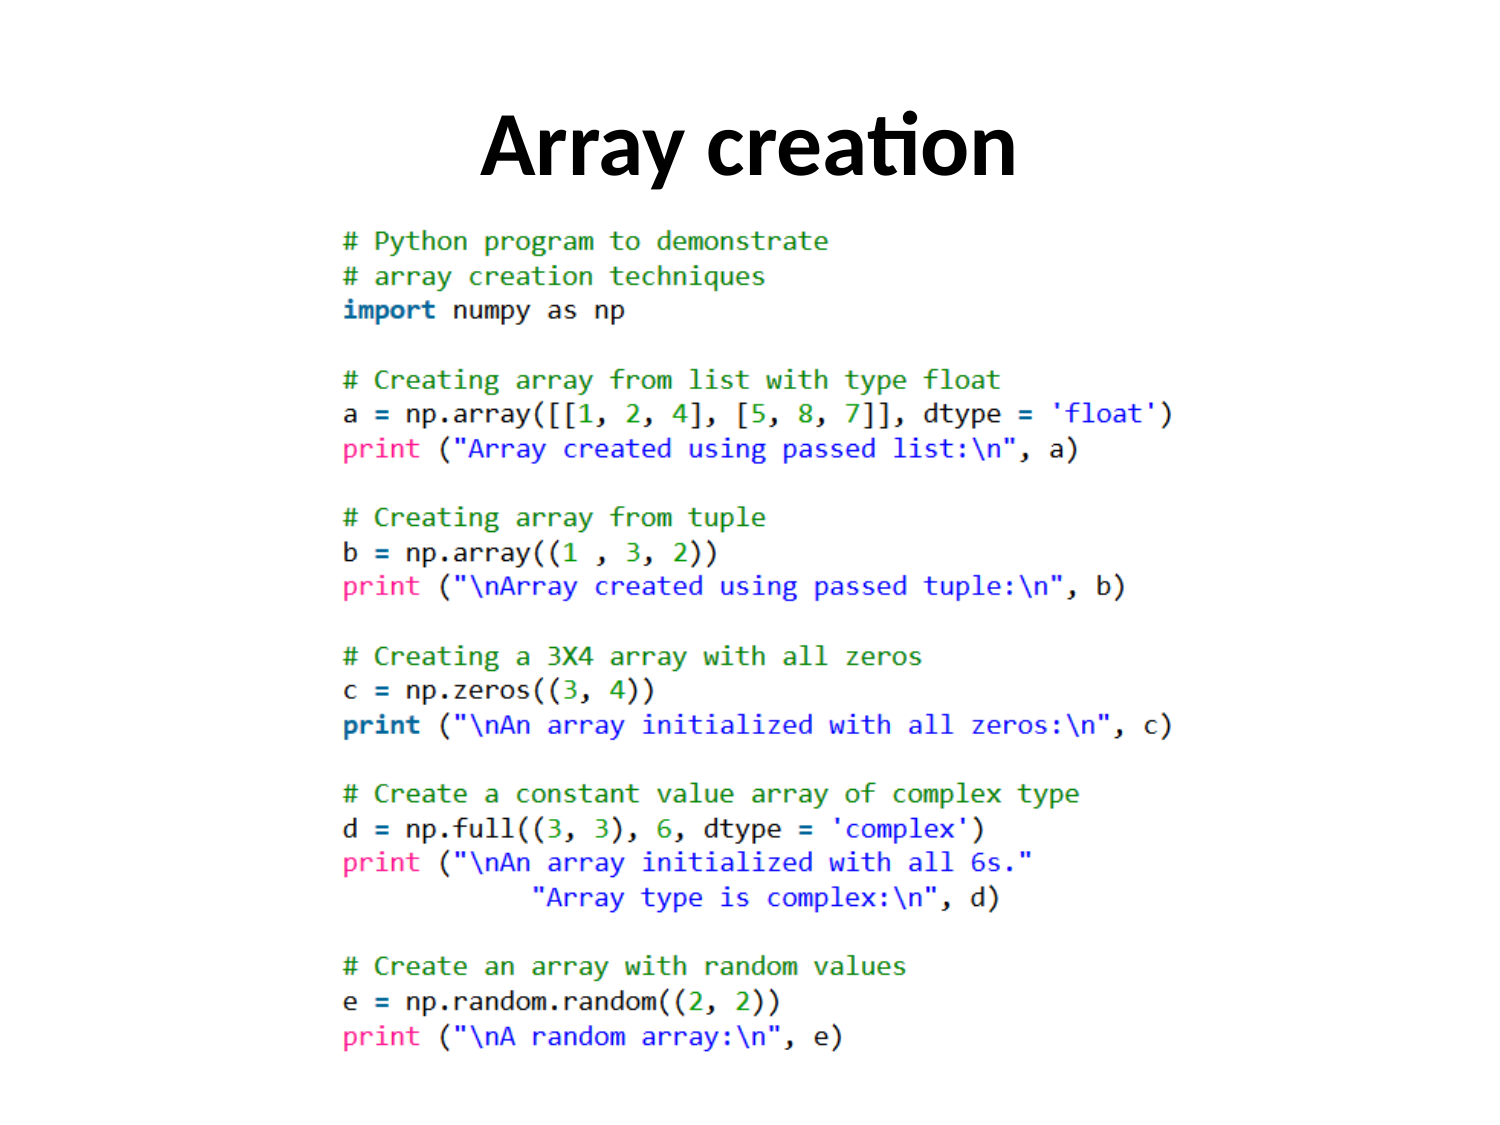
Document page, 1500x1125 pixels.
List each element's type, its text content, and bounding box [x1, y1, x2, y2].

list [337, 212, 1249, 1080]
title Array creation [75, 45, 1425, 233]
